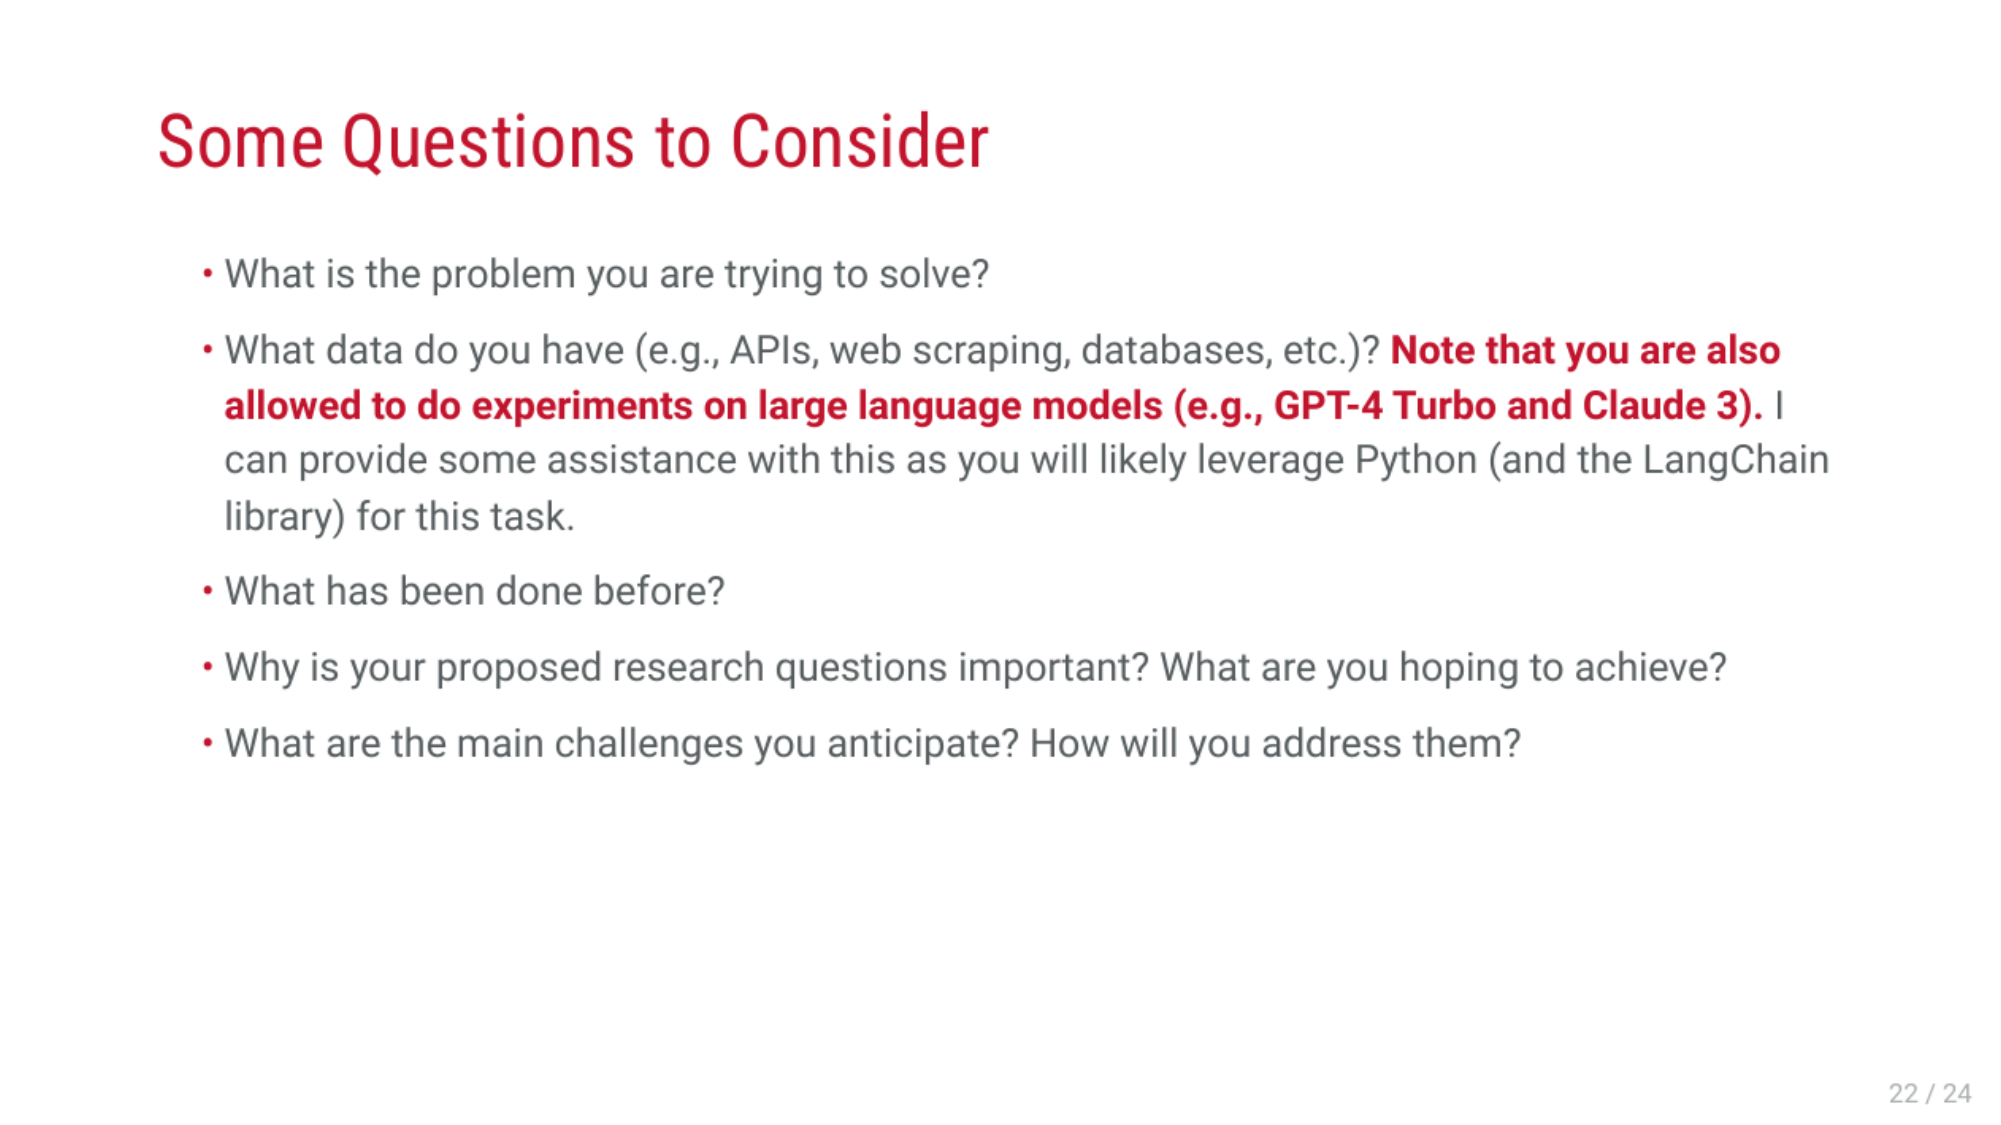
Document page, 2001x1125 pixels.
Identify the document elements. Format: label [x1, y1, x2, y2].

list [0, 0, 2000, 1125]
